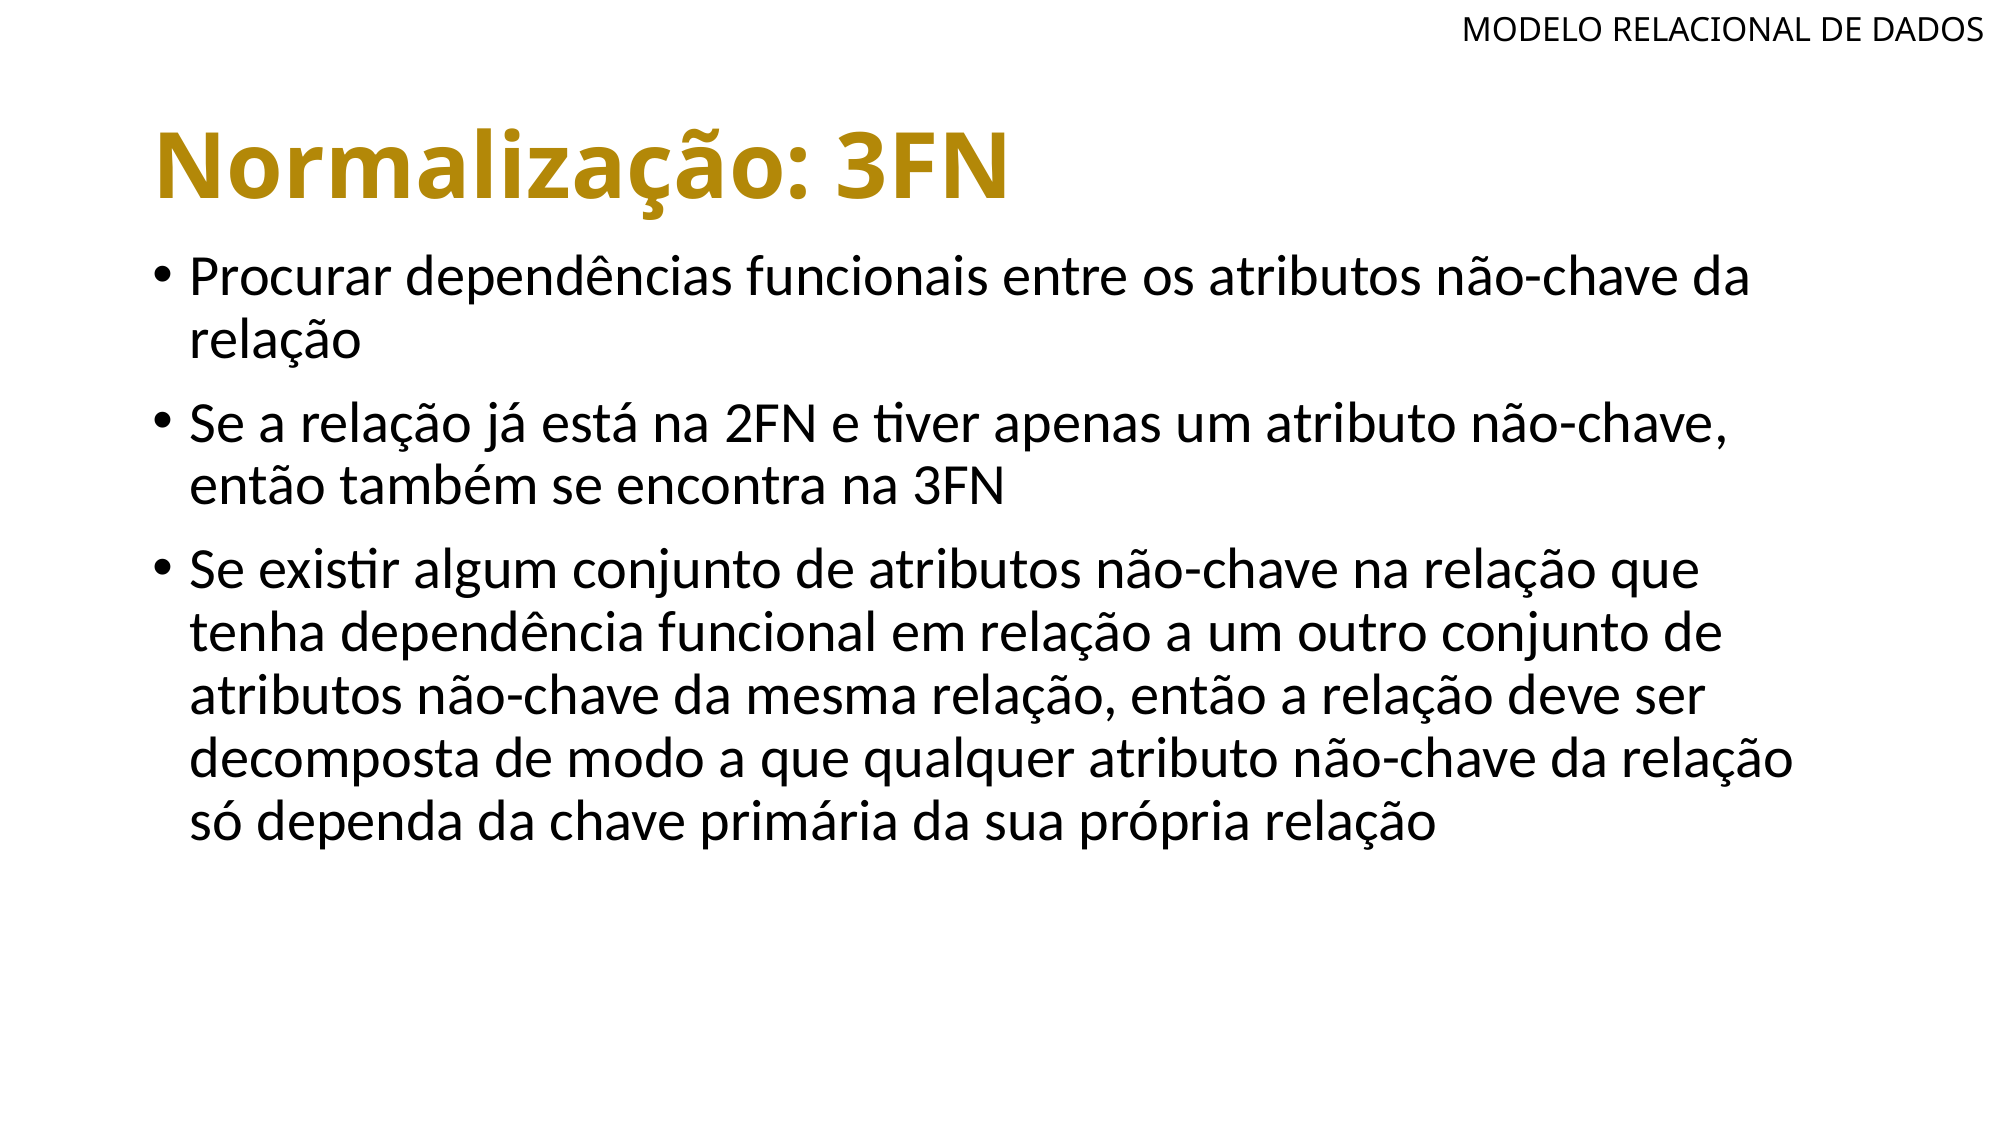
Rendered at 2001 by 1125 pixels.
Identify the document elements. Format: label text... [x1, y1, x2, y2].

text_box MODELO RELACIONAL DE DADOS [1303, 0, 2000, 56]
title Normalização: 3FN [137, 59, 1863, 237]
list Procurar dependências funcionais entre os atributos não-chave da relação Se a relação já está na 2FN e tiver apenas um atributo não-chave, então também se encontra na 3FN Se existir algum conjunto de atributos não-chave na relação que tenha dependência funcional em relação a um outro conjunto de atributos não-chave da mesma relação, então a relação deve ser decomposta de modo a que qualquer atributo não-chave da relação só dependa da chave primária da sua própria relação [137, 237, 1863, 952]
